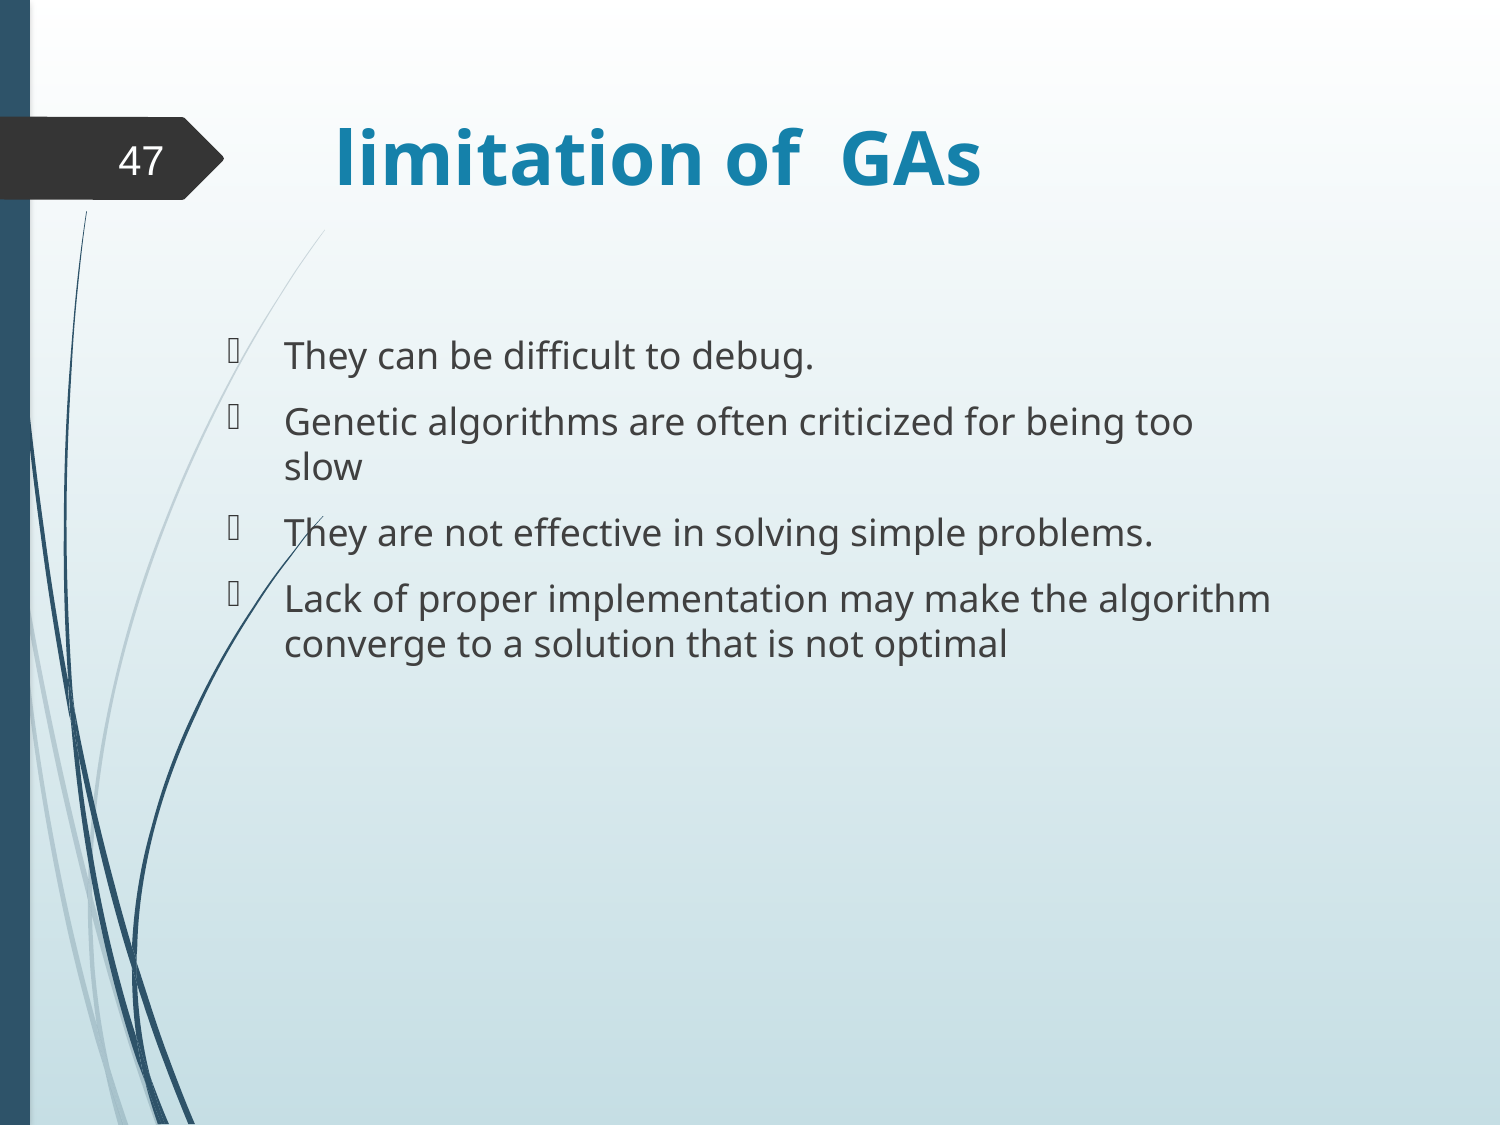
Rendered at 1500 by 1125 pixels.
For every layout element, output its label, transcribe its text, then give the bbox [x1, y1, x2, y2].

title limitation of GAs [319, 102, 1400, 313]
list They can be difficult to debug. Genetic algorithms are often criticized for being too slow They are not effective in solving simple problems. Lack of proper implementation may make the algorithm converge to a solution that is not optimal [212, 324, 1294, 945]
slide_number 47 [83, 129, 180, 190]
